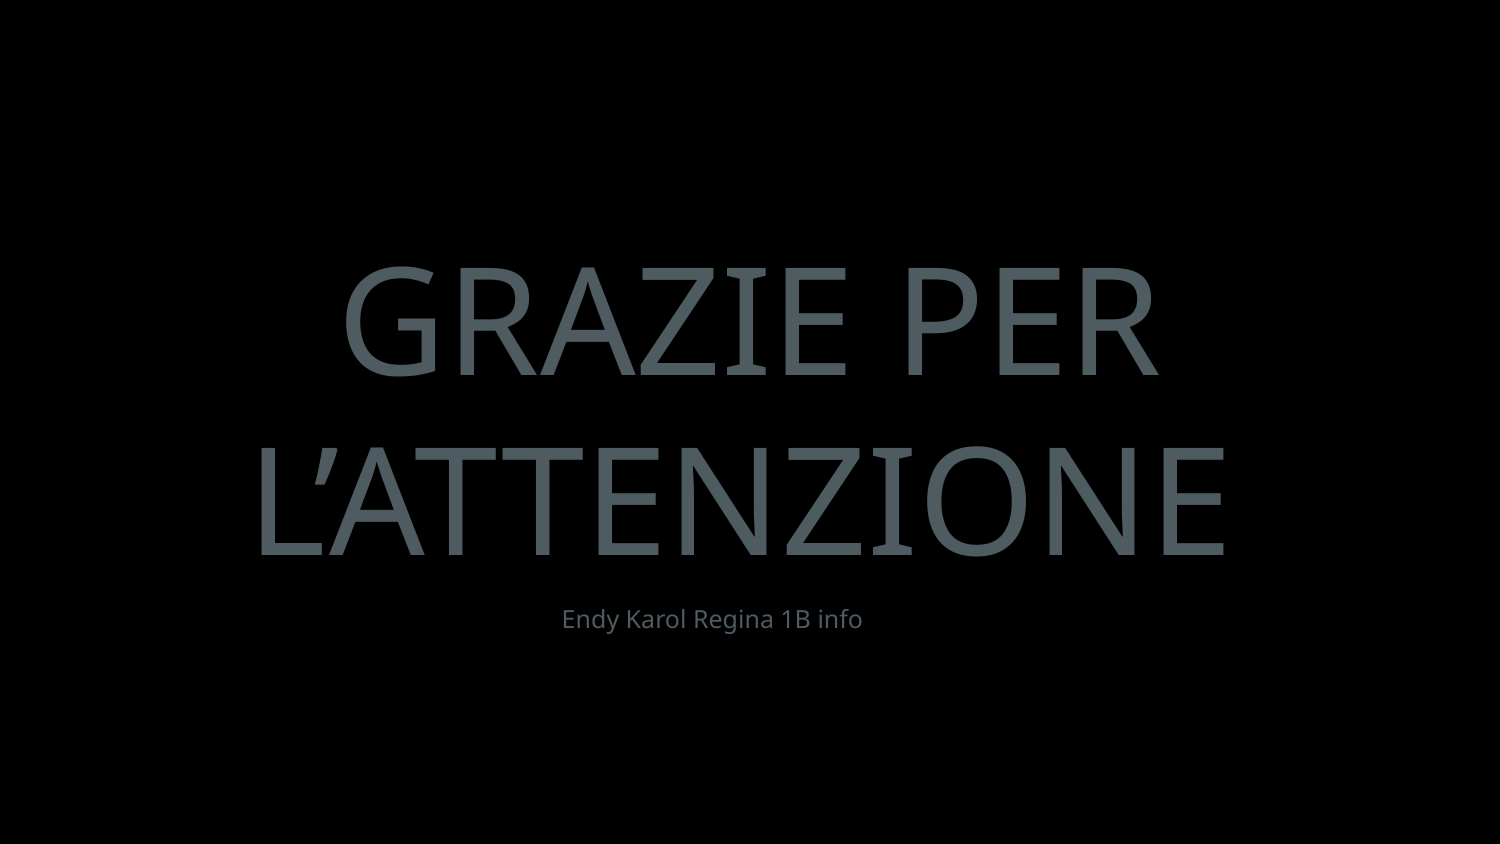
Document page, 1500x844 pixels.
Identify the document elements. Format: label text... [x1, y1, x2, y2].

text_box GRAZIE PER L’ATTENZIONE [123, 210, 1377, 601]
text_box Endy Karol Regina 1B info [546, 588, 954, 649]
